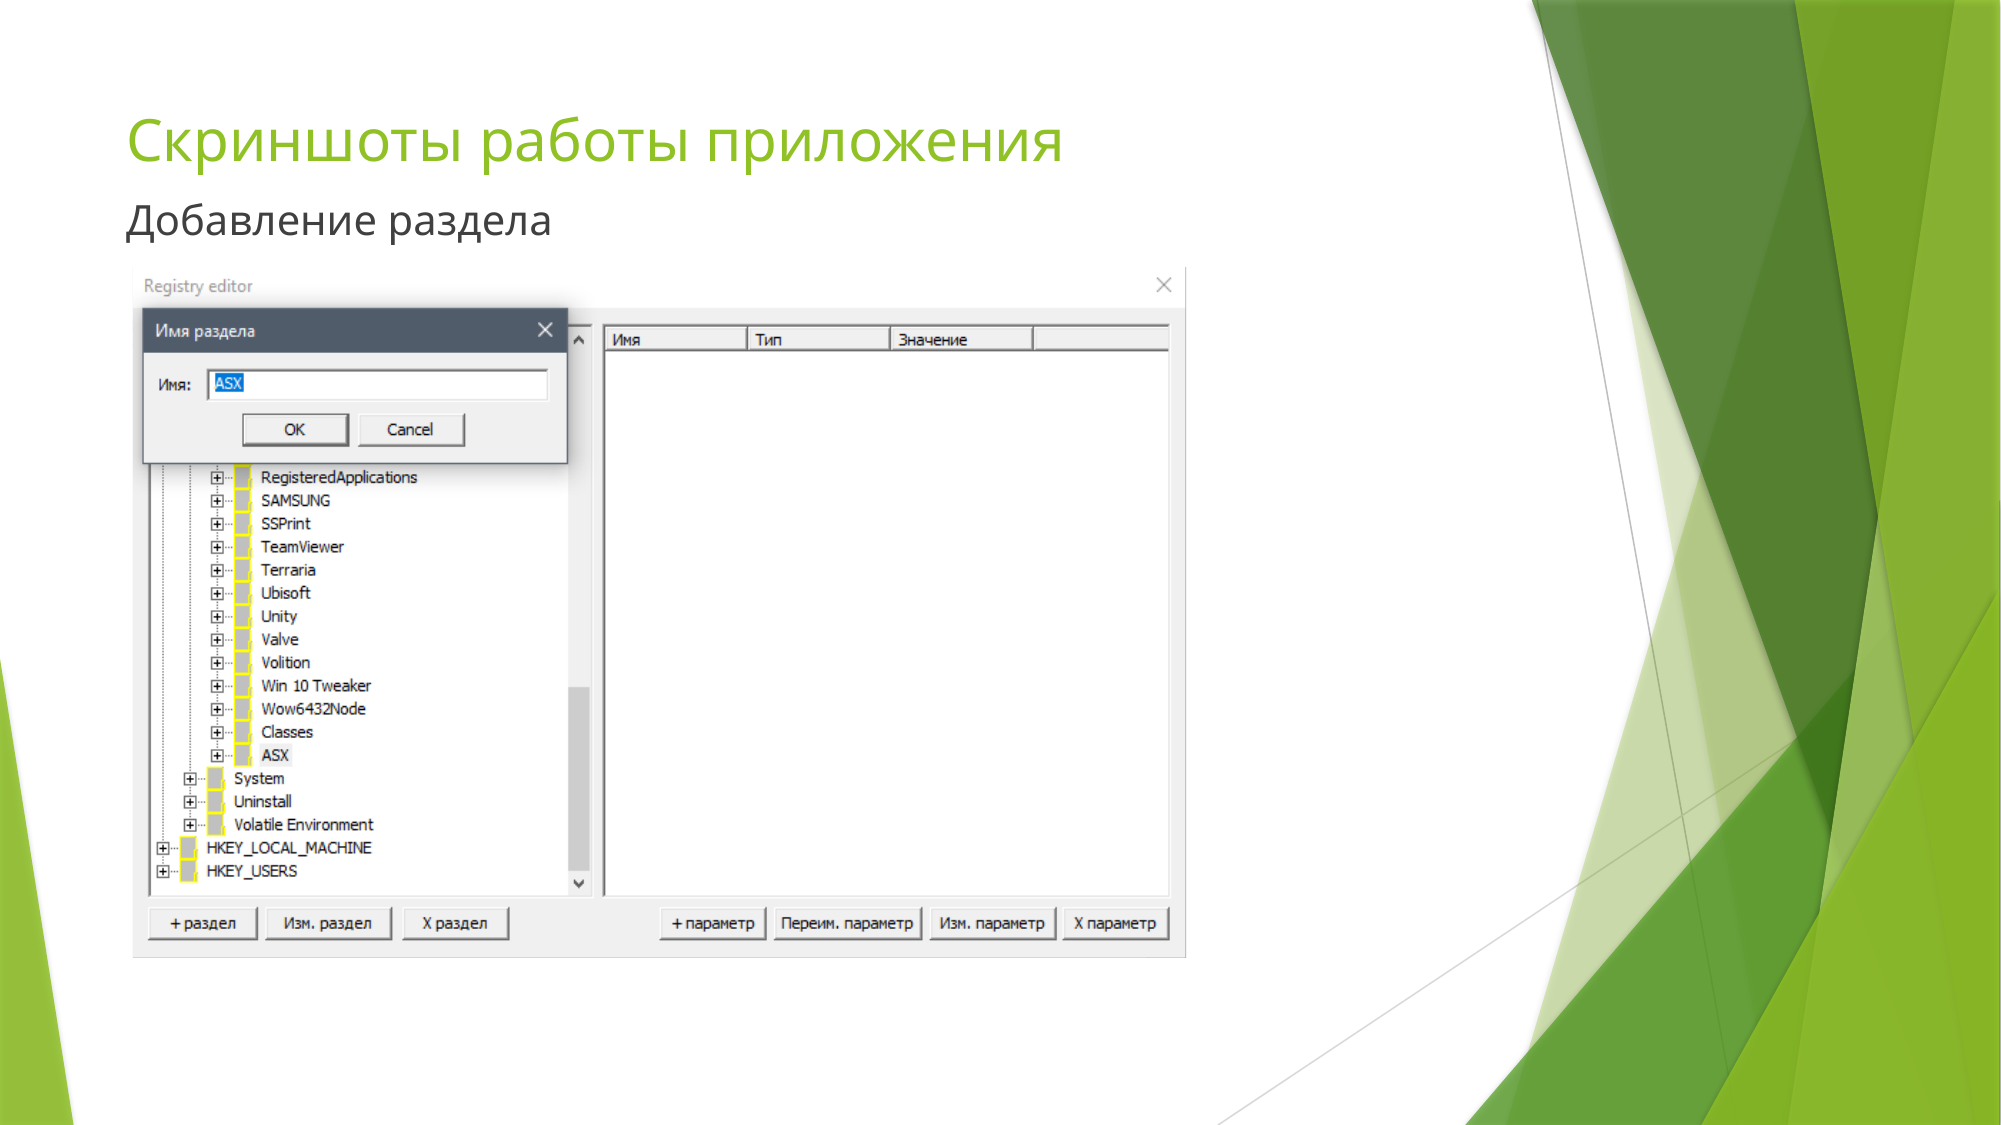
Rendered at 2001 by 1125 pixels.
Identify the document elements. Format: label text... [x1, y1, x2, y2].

list Скриншоты работы приложения Добавление раздела [111, 95, 1522, 992]
picture [132, 267, 1187, 959]
